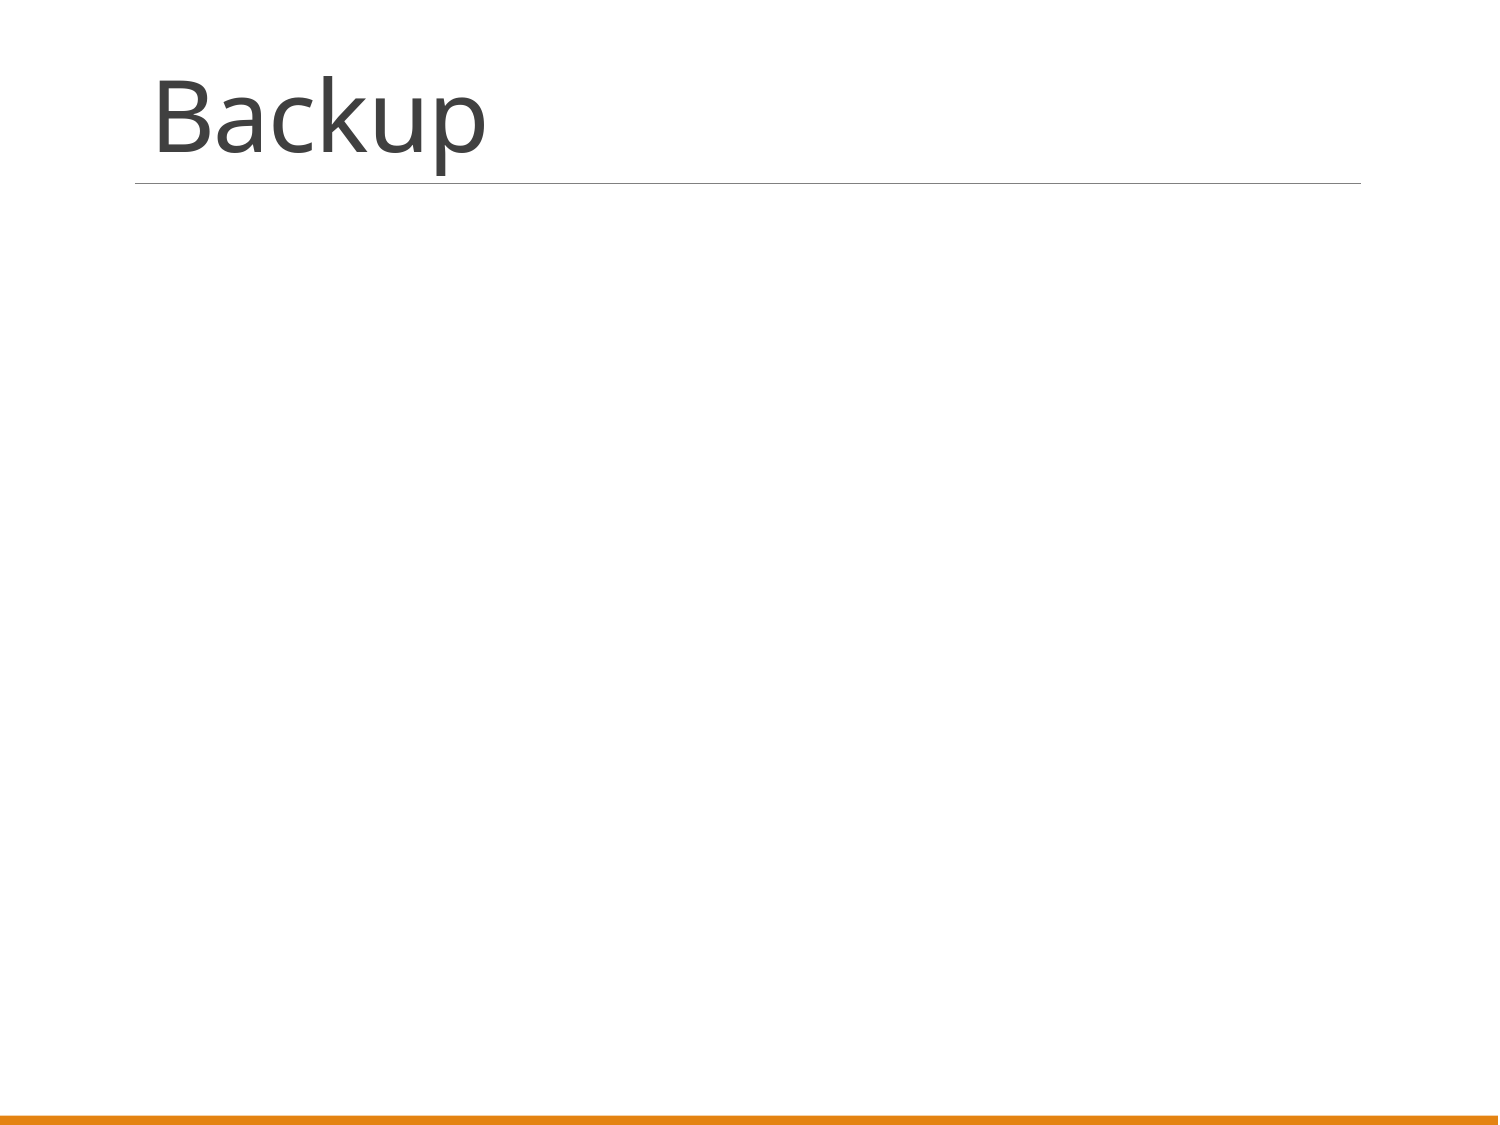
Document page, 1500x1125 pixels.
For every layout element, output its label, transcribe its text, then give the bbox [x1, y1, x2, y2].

title Backup [135, 47, 1373, 181]
